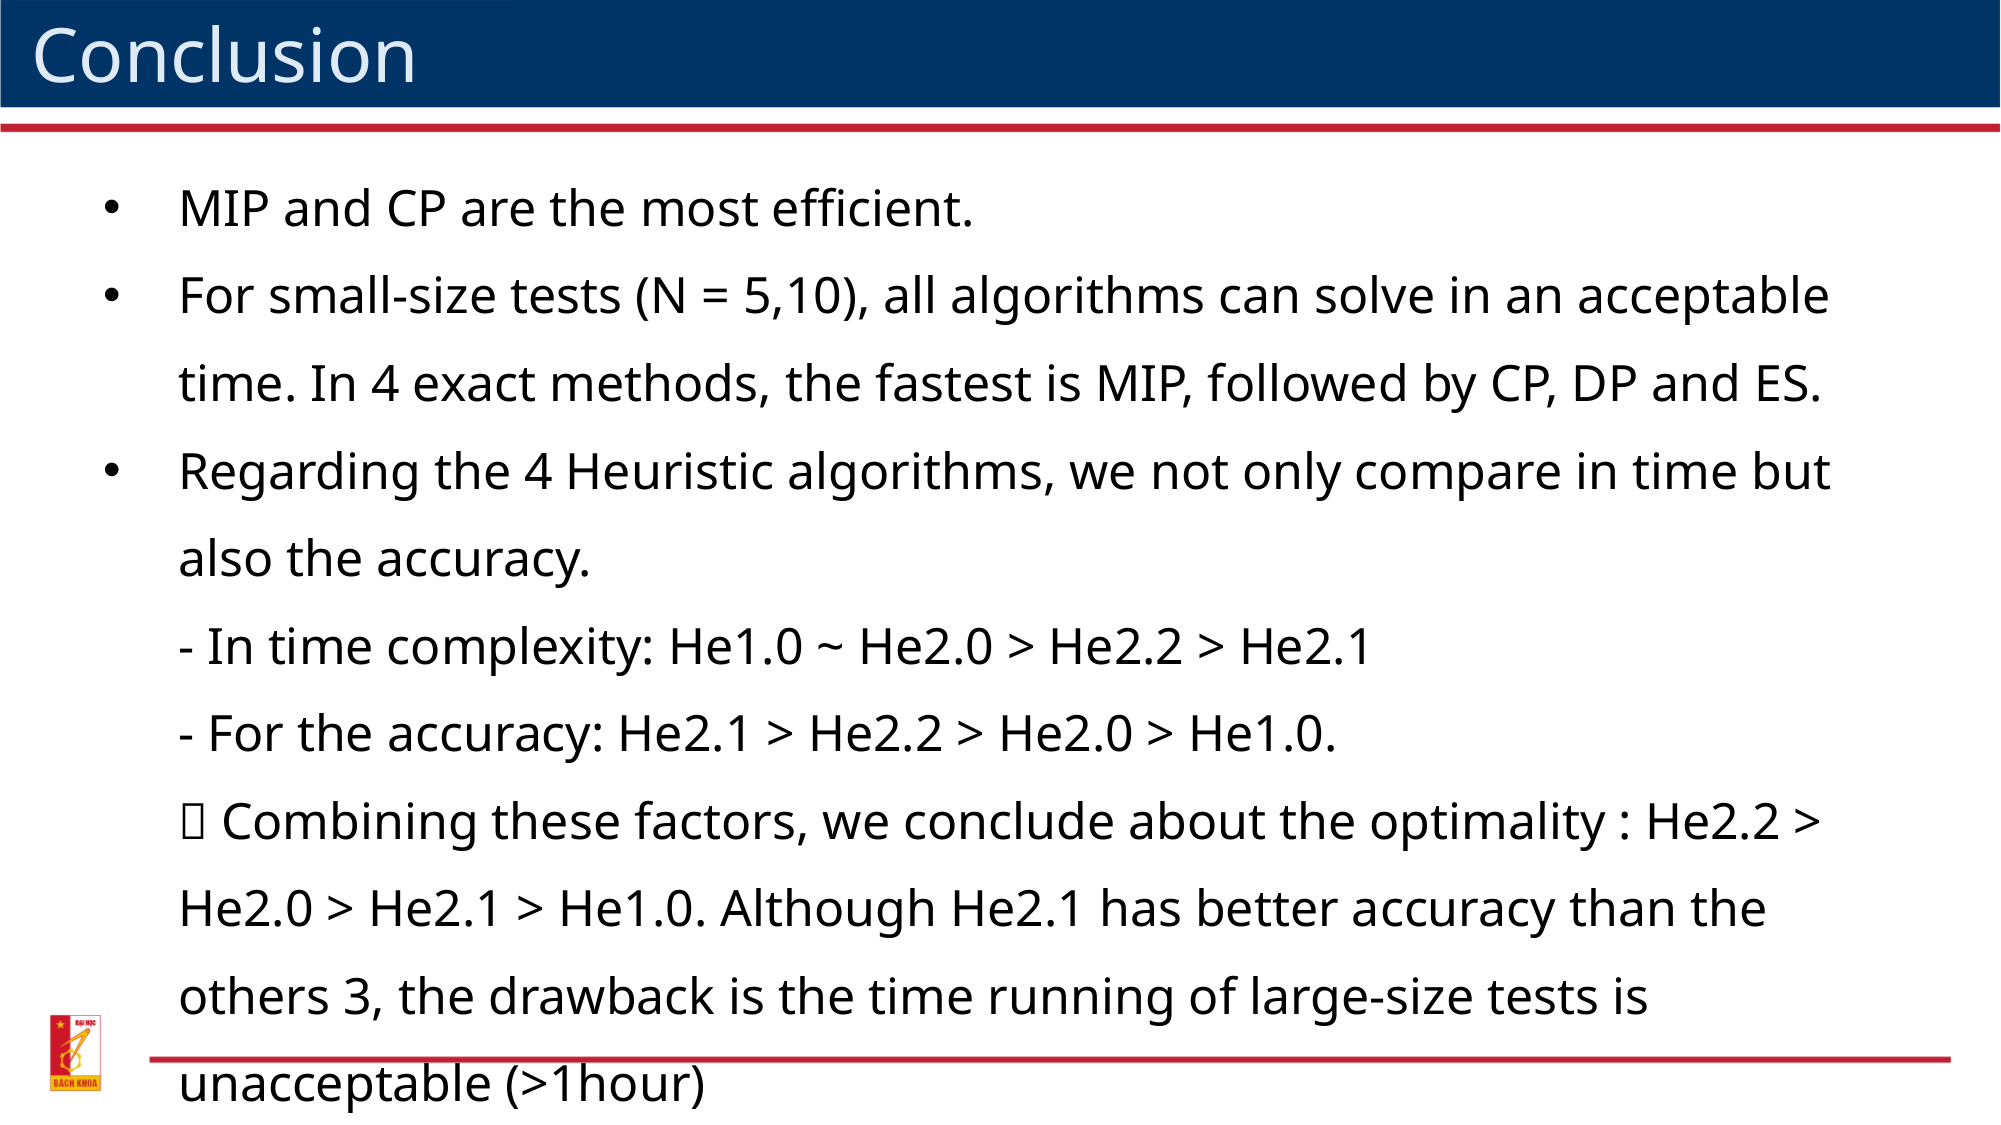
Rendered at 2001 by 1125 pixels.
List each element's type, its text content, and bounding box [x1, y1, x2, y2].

text_box Conclusion [16, 0, 1906, 95]
picture [0, 0, 2001, 1125]
text_box MIP and CP are the most efficient. For small-size tests (N = 5,10), all algorithms can solve in an acceptable time. In 4 exact methods, the fastest is MIP, followed by CP, DP and ES. Regarding the 4 Heuristic algorithms, we not only compare in time but also the accuracy. - In time complexity: He1.0 ~ He2.0 > He2.2 > He2.1 - For the accuracy: He2.1 > He2.2 > He2.0 > He1.0.  Combining these factors, we conclude about the optimality : He2.2 > He2.0 > He2.1 > He1.0. Although He2.1 has better accuracy than the others 3, the drawback is the time running of large-size tests is unacceptable (>1hour) [88, 141, 1912, 1020]
